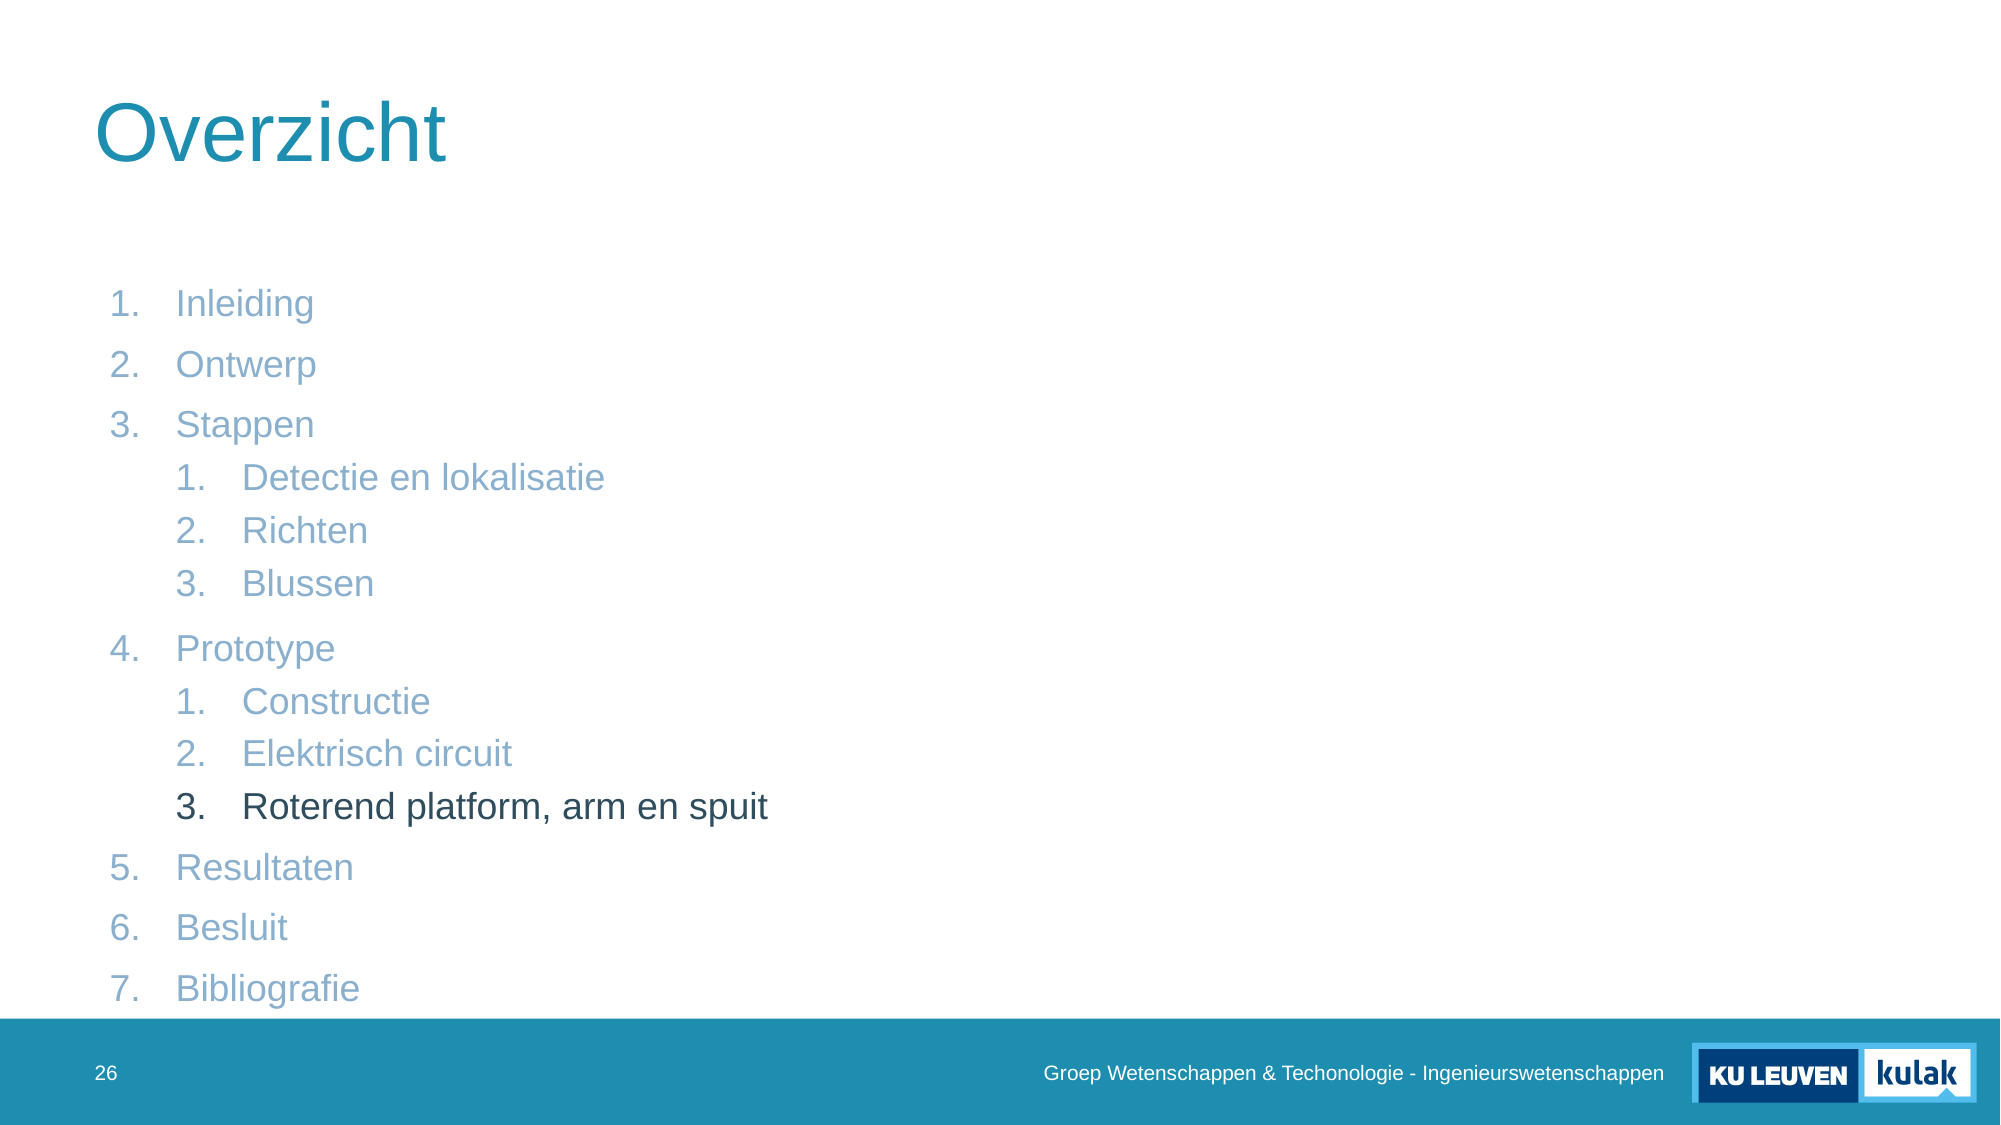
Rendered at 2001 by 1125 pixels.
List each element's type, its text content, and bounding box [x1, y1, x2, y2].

footer Groep Wetenschappen & Techonologie - Ingenieurswetenschappen [944, 1018, 1694, 1125]
list Inleiding Ontwerp Stappen Detectie en lokalisatie Richten Blussen Prototype Constructie Elektrisch circuit Roterend platform, arm en spuit Resultaten Besluit Bibliografie [94, 271, 1906, 1019]
picture [1694, 1042, 1977, 1103]
title Overzicht [94, 33, 1906, 223]
slide_number 26 [94, 1018, 201, 1125]
